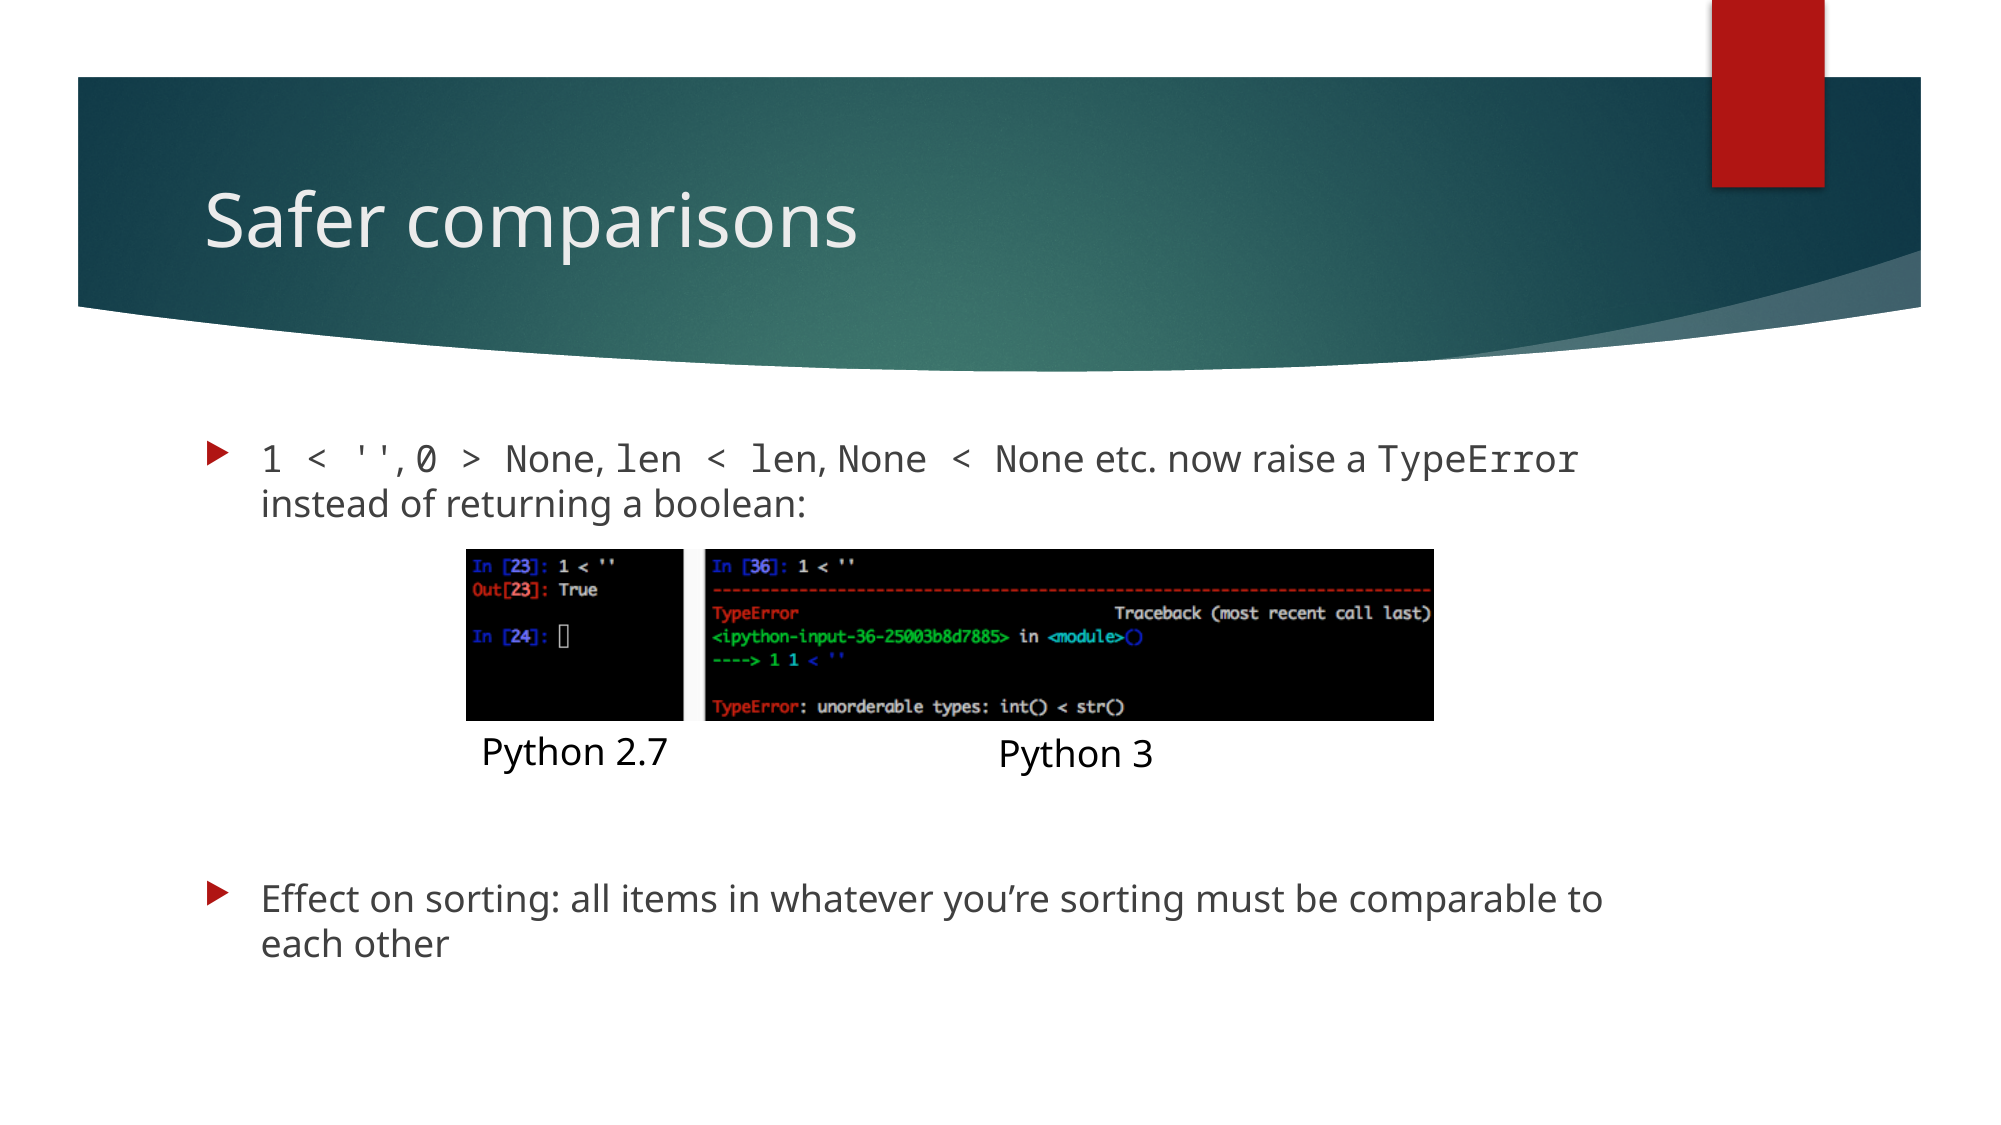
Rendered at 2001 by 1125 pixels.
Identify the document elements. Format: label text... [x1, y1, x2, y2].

picture [466, 549, 1434, 722]
list 1 < '', 0 > None, len < len, None < None etc. now raise a TypeError instead of returning a boolean: Effect on sorting: all items in whatever you’re sorting must be comparable to each other [189, 427, 1638, 988]
text_box Python 3 [983, 730, 1224, 783]
title Safer comparisons [189, 159, 1638, 276]
text_box Python 2.7 [466, 729, 707, 781]
